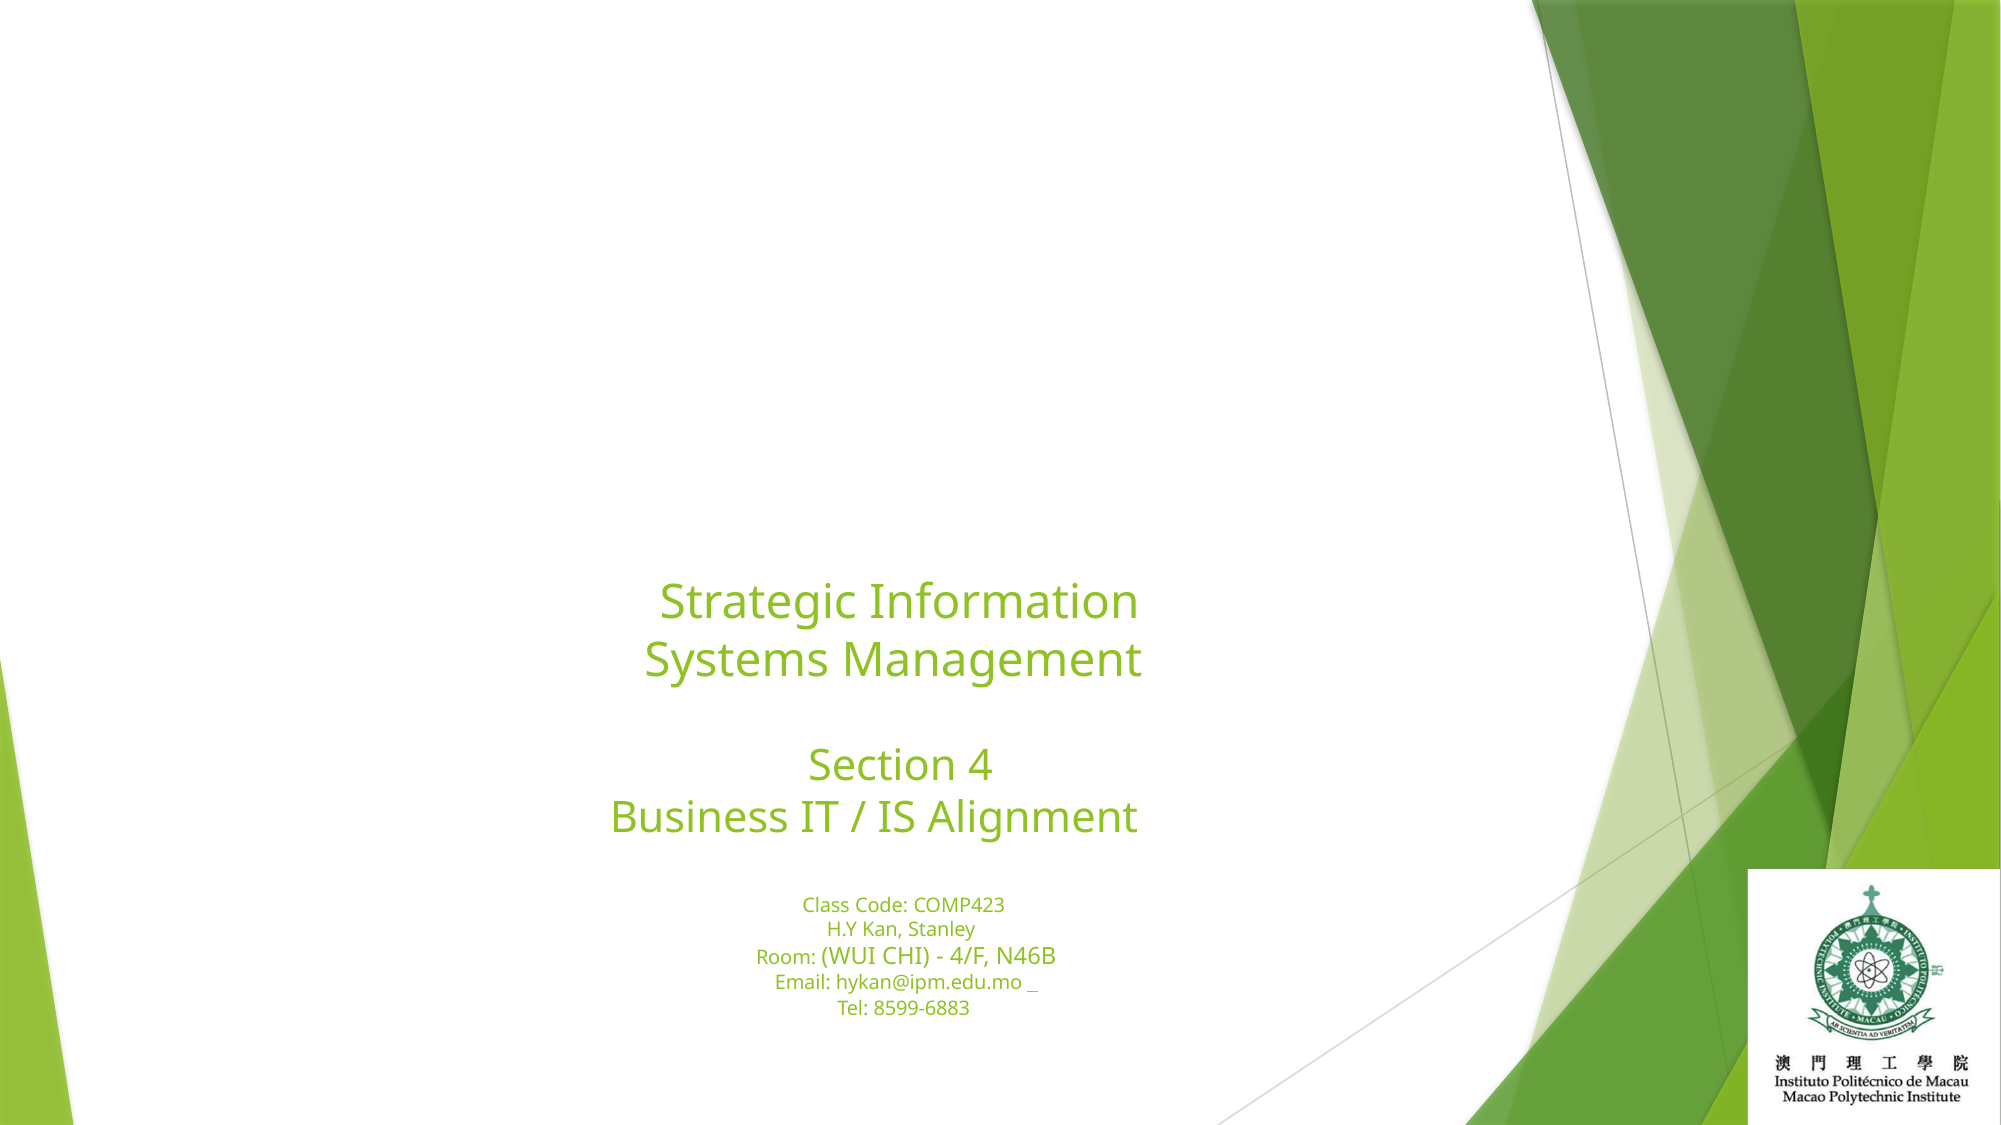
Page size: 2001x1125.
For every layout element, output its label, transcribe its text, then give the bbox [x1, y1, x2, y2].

title Strategic Information Systems Management Section 4 Business IT / IS Alignment Class Code: COMP423 H.Y Kan, Stanley Room: (WUI CHI) - 4/F, N46B Email: hykan@ipm.edu.mo Tel: 8599-6883 [200, 324, 1613, 1075]
picture [1734, 861, 2000, 1125]
